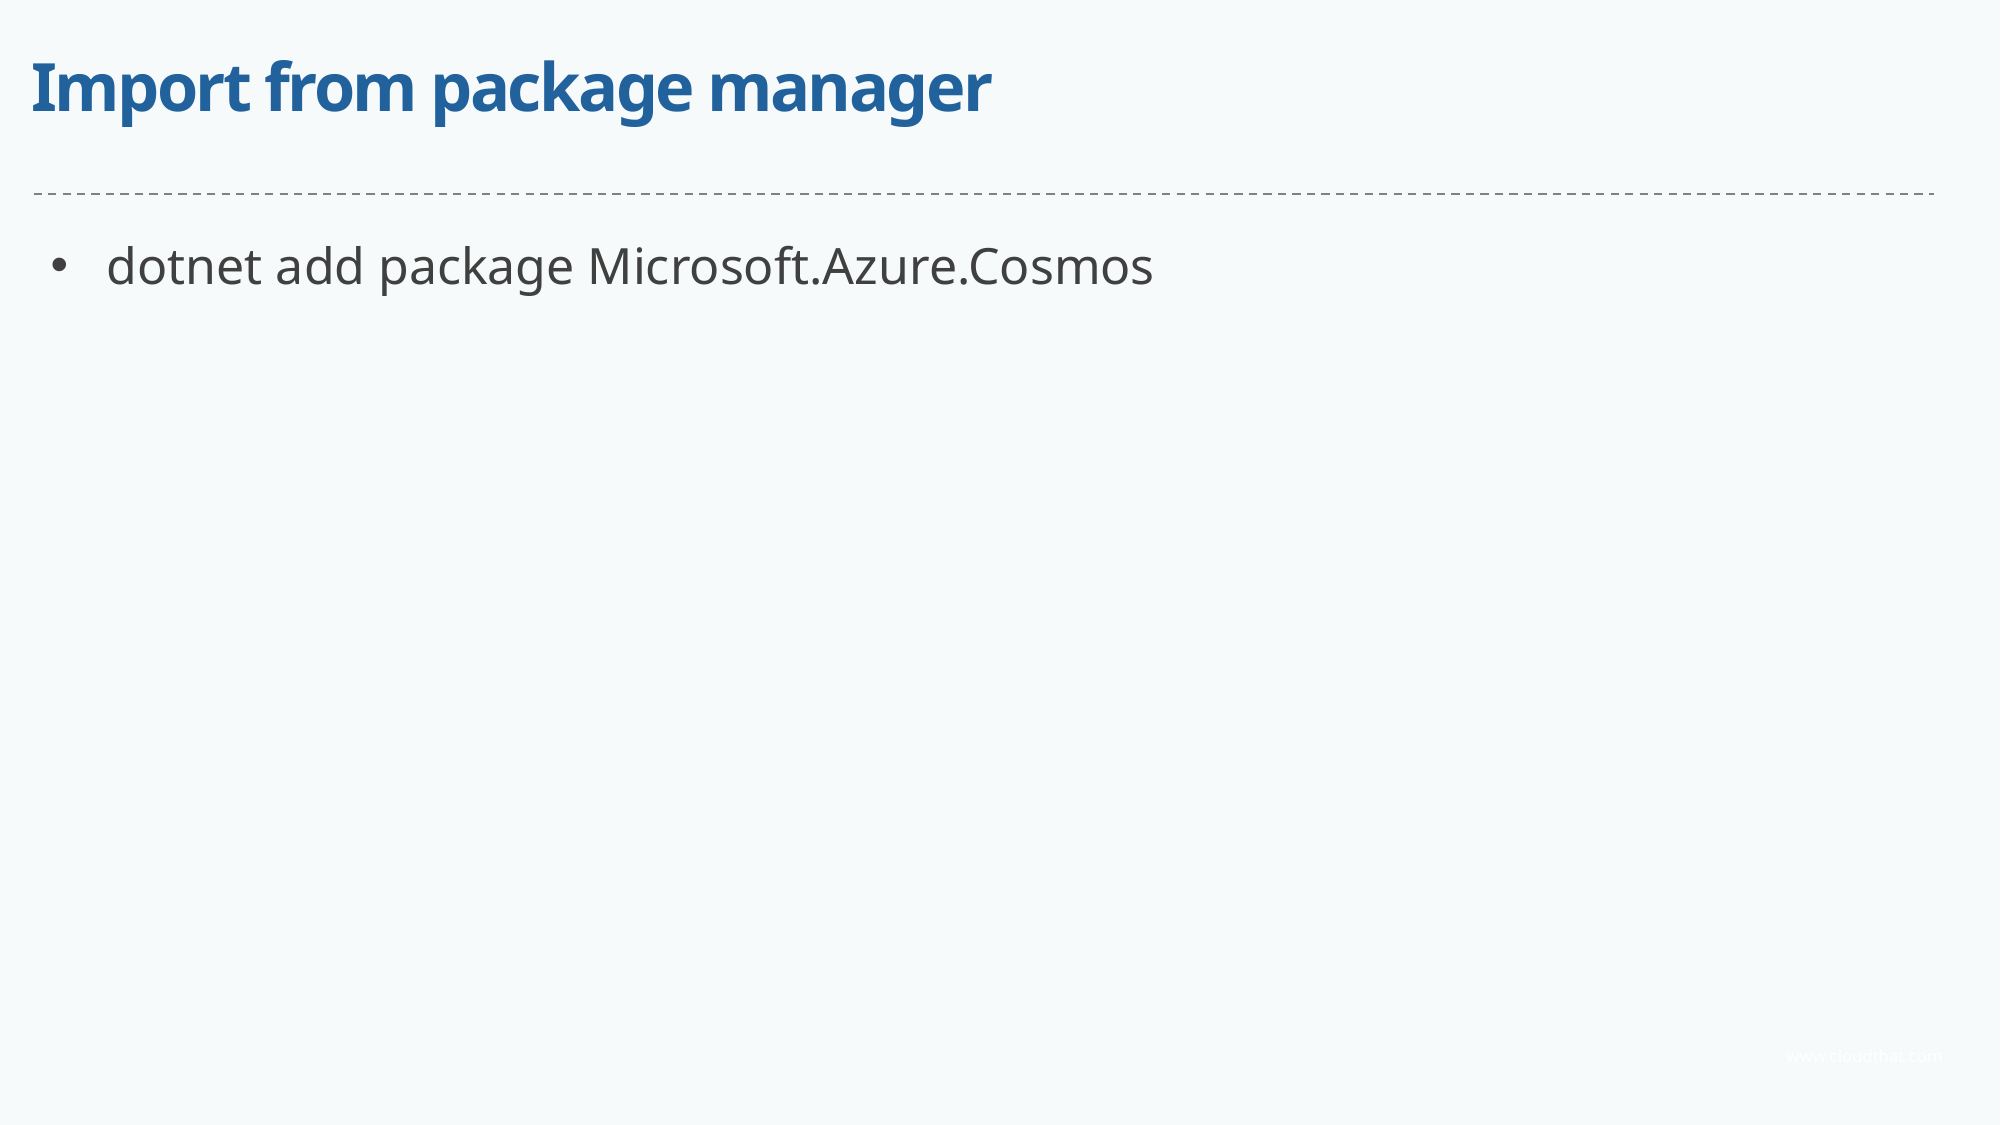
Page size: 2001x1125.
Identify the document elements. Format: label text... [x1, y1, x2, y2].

list dotnet add package Microsoft.Azure.Cosmos [35, 226, 1935, 1003]
title Import from package manager [31, 44, 1935, 126]
